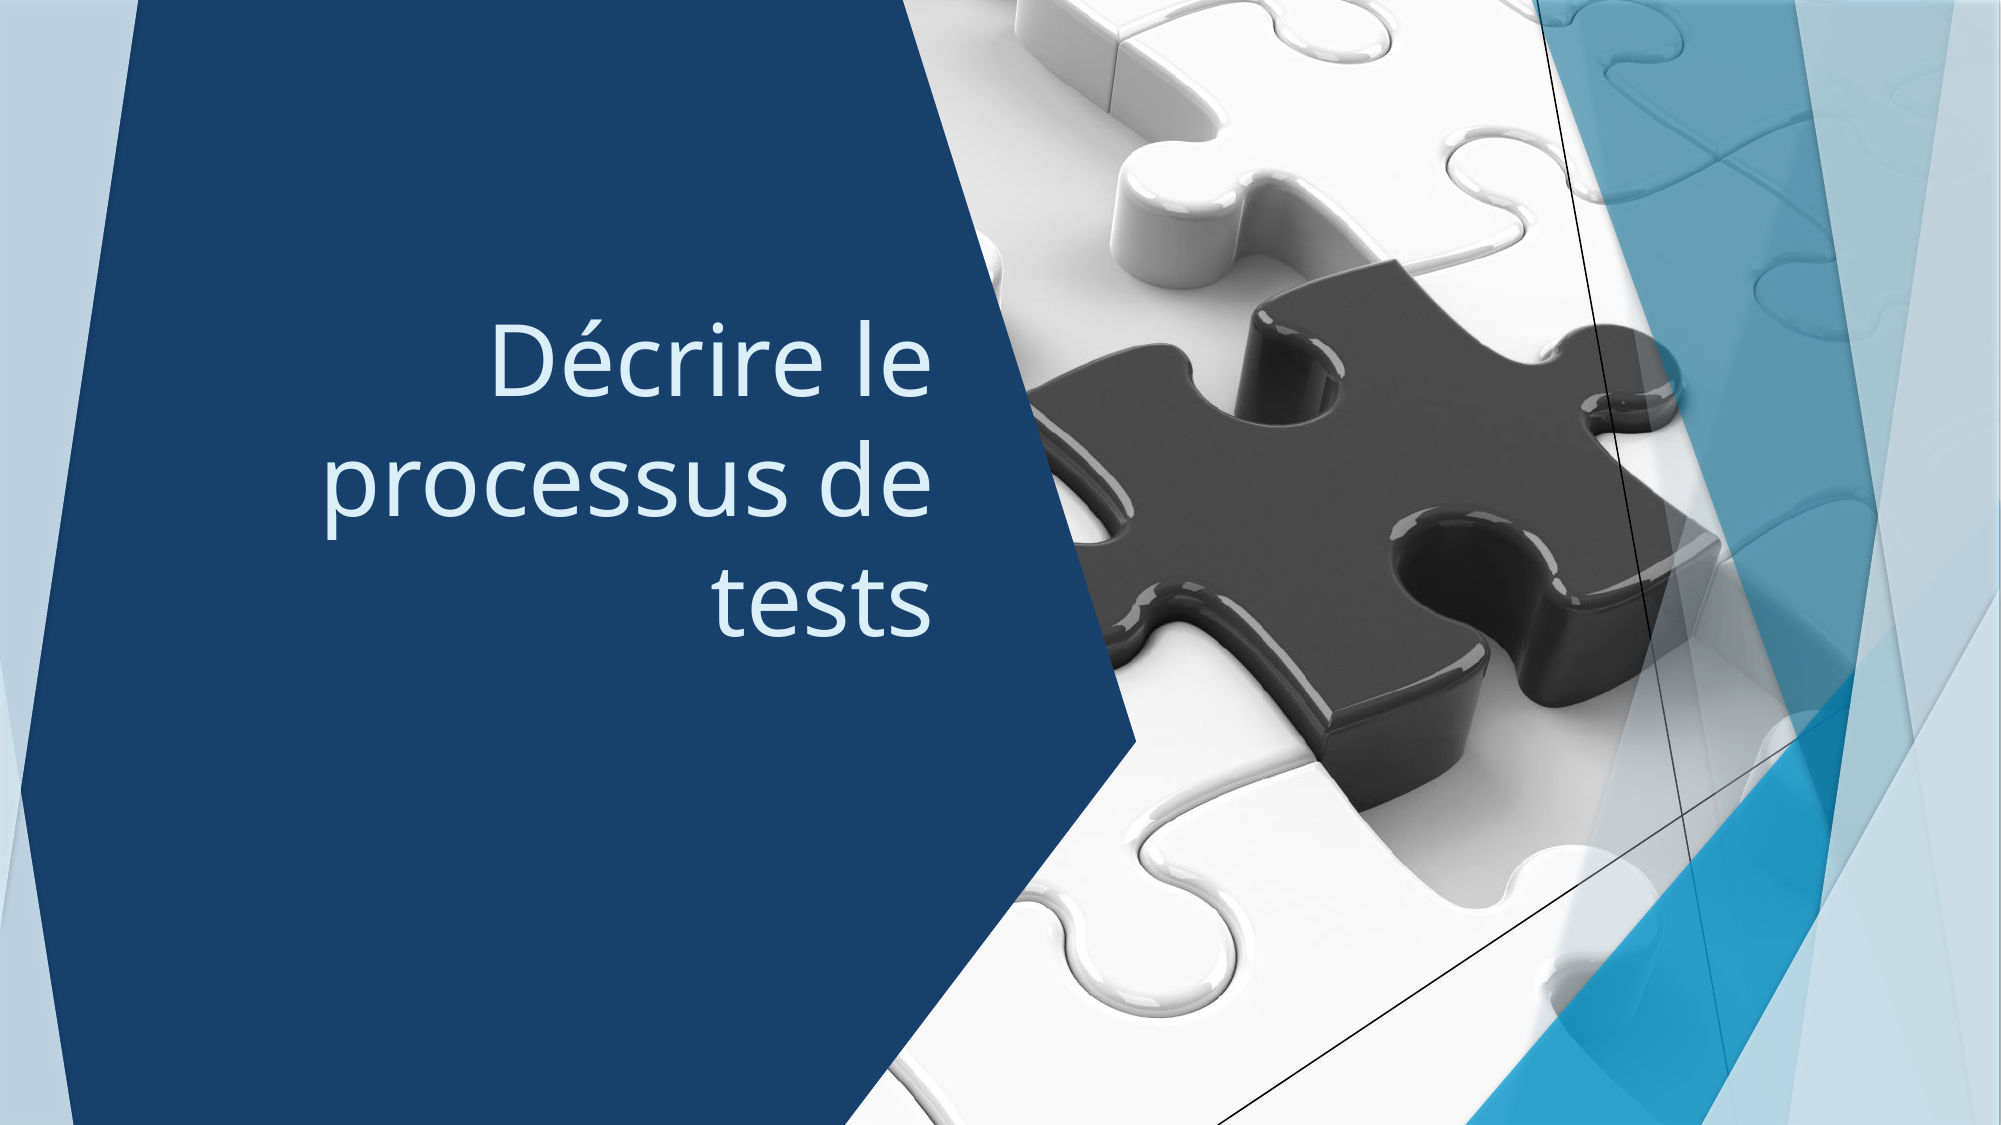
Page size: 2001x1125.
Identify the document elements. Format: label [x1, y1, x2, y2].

text_box [1217, 603, 2000, 1125]
picture [1738, 0, 2001, 604]
text_box [0, 0, 826, 1125]
text_box [1536, 0, 1738, 602]
picture [828, 0, 1536, 1125]
